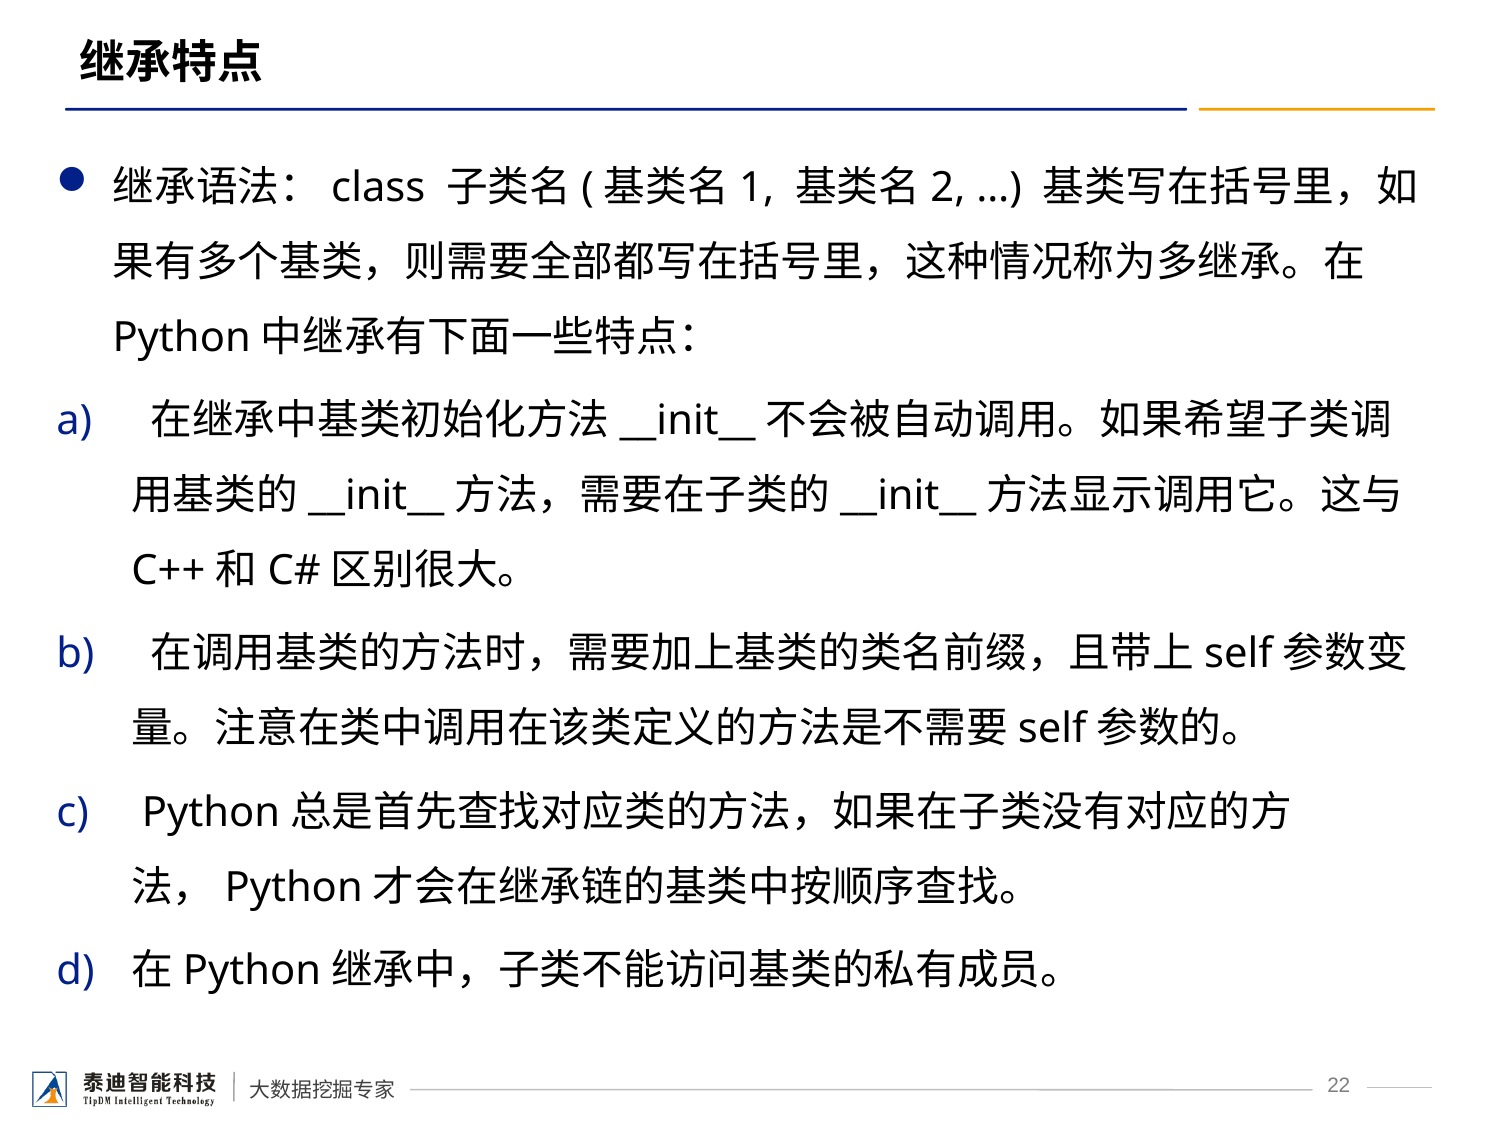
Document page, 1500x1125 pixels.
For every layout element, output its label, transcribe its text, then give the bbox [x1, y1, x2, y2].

list 继承语法：class 子类名(基类名1, 基类名2, …) 基类写在括号里，如果有多个基类，则需要全部都写在括号里，这种情况称为多继承。在Python中继承有下面一些特点： 在继承中基类初始化方法__init__不会被自动调用。如果希望子类调用基类的__init__方法，需要在子类的__init__方法显示调用它。这与C++和C#区别很大。 在调用基类的方法时，需要加上基类的类名前缀，且带上self参数变量。注意在类中调用在该类定义的方法是不需要self参数的。 Python总是首先查找对应类的方法，如果在子类没有对应的方法，Python才会在继承链的基类中按顺序查找。 在Python继承中，子类不能访问基类的私有成员。 [41, 127, 1436, 1035]
picture [29, 1062, 218, 1111]
title 继承特点 [64, 25, 1430, 97]
